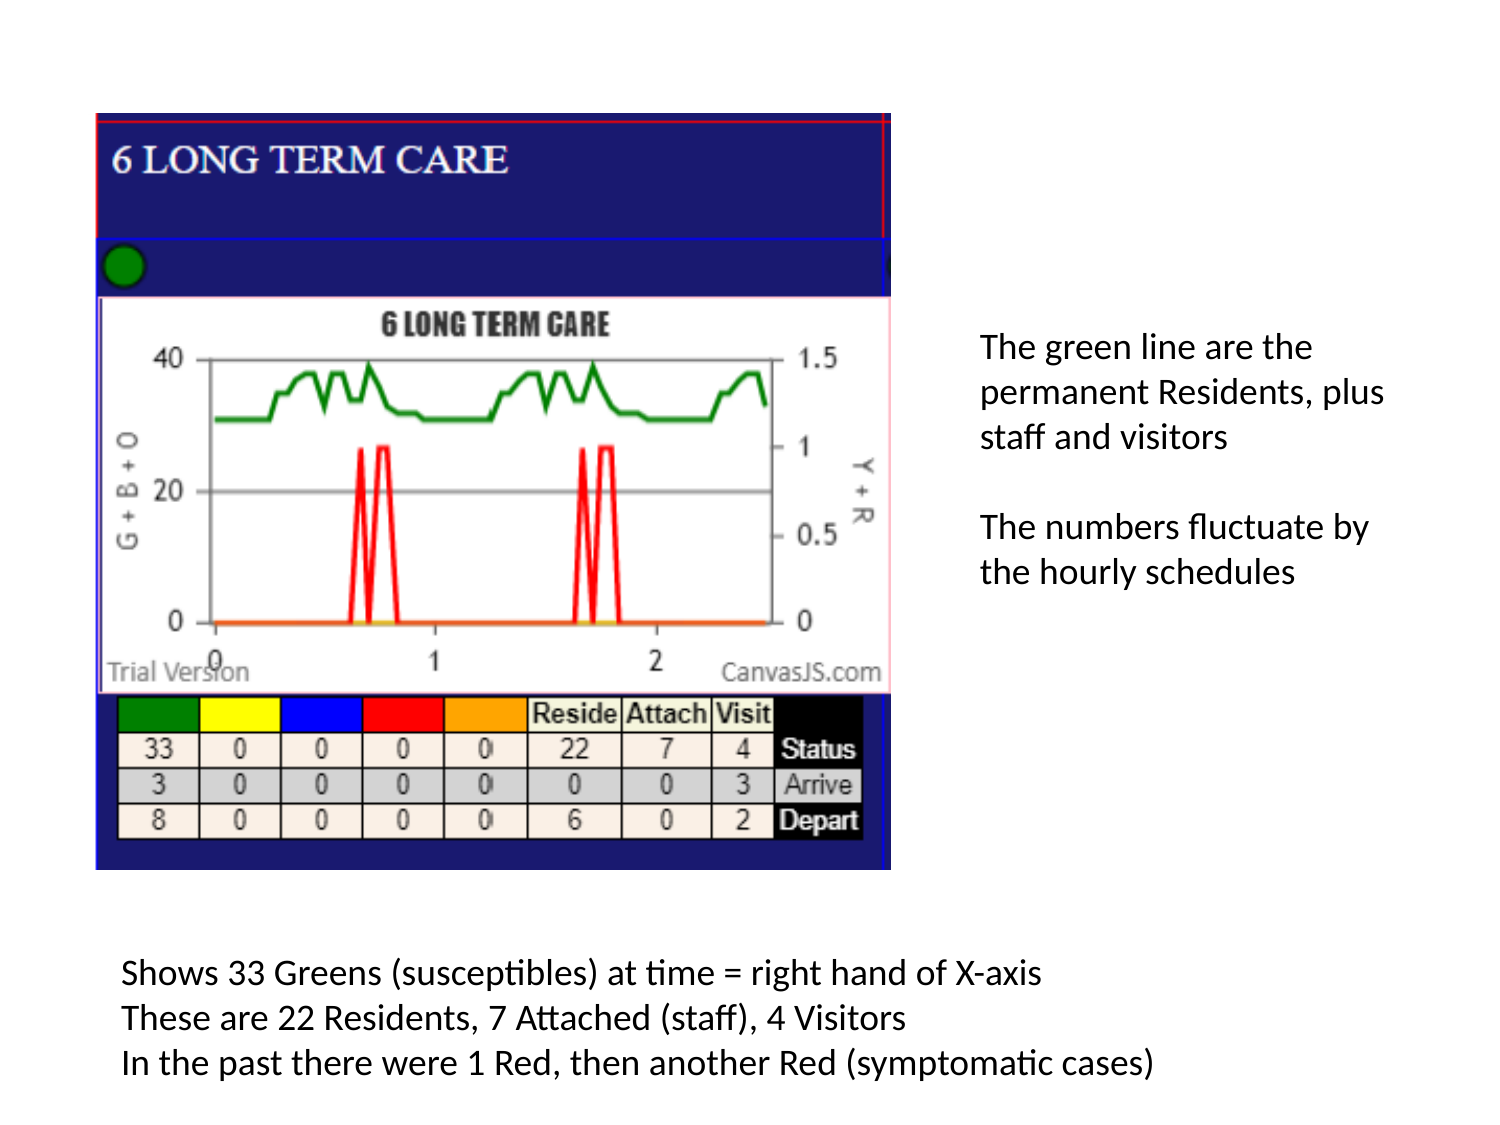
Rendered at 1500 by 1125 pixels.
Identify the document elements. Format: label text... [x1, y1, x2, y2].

text_box The green line are the permanent Residents, plus staff and visitors The numbers fluctuate by the hourly schedules [965, 314, 1401, 600]
picture [88, 113, 891, 870]
text_box Shows 33 Greens (susceptibles) at time = right hand of X-axis These are 22 Residents, 7 Attached (staff), 4 Visitors In the past there were 1 Red, then another Red (symptomatic cases) [106, 940, 1172, 1091]
